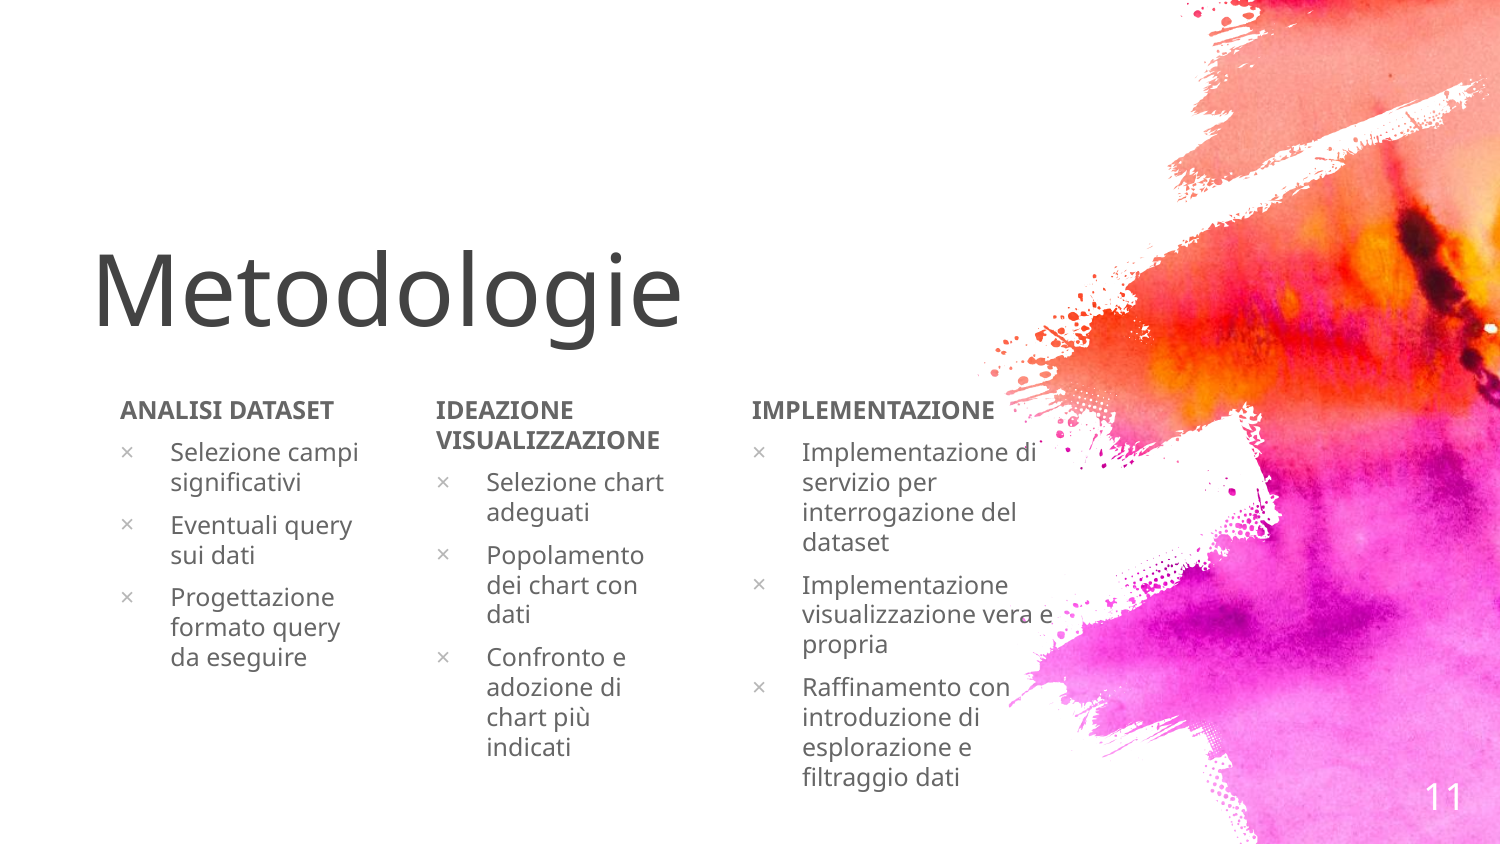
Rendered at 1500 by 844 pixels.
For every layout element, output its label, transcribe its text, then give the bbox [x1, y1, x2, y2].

title Metodologie [75, 221, 980, 362]
picture [0, 0, 1500, 844]
list IDEAZIONE VISUALIZZAZIONE Selezione chart adeguati Popolamento dei chart con dati Confronto e adozione di chart più indicati [396, 379, 697, 808]
list ANALISI DATASET Selezione campi significativi Eventuali query sui dati Progettazione formato query da eseguire [80, 379, 381, 808]
slide_number 11 [1391, 766, 1482, 832]
list IMPLEMENTAZIONE Implementazione di servizio per interrogazione del dataset Implementazione visualizzazione vera e propria Raffinamento con introduzione di esplorazione e filtraggio dati [712, 379, 1093, 808]
